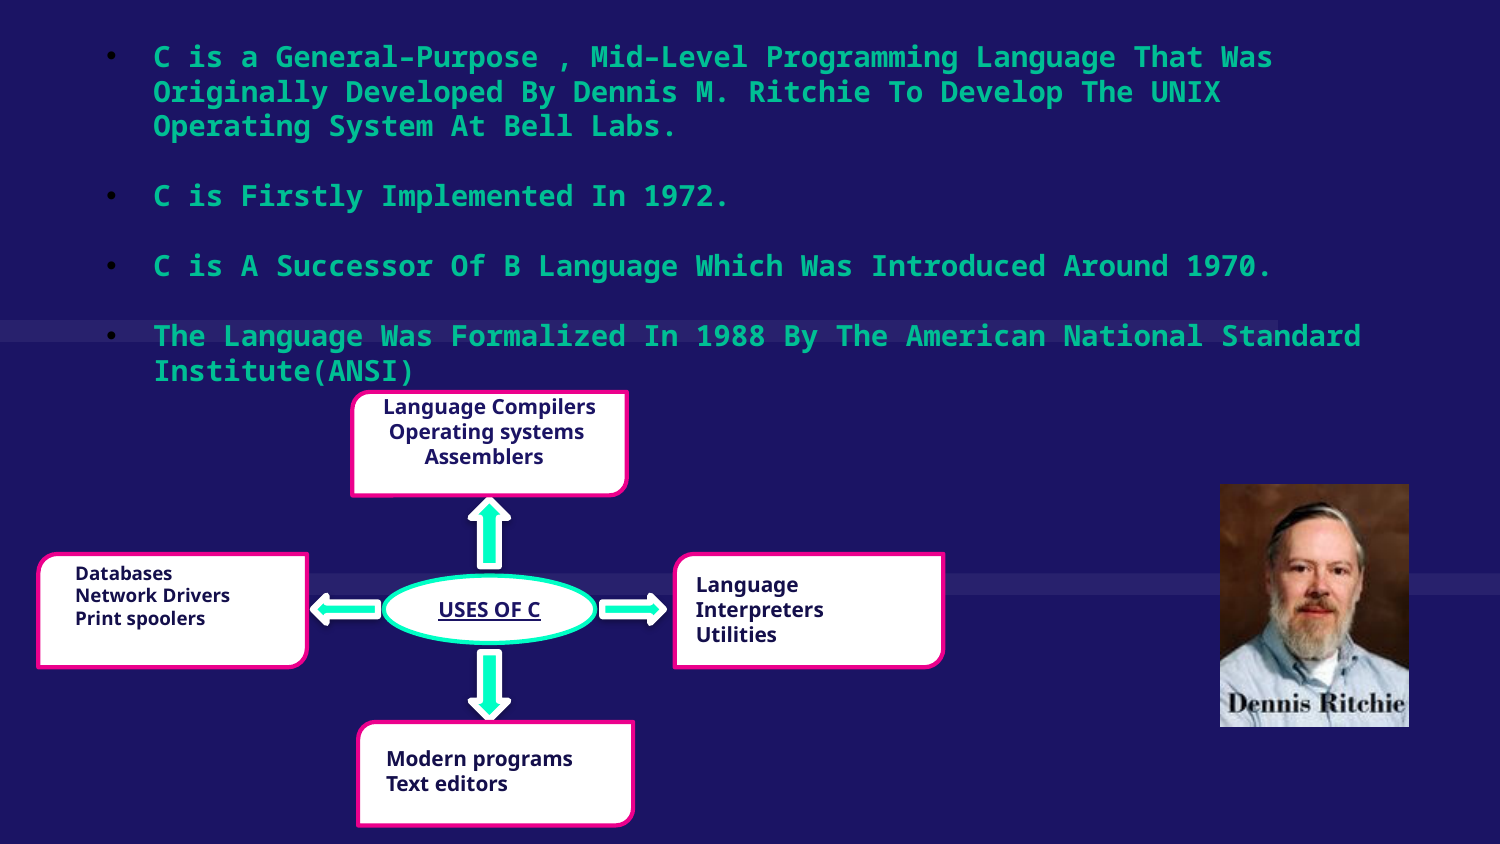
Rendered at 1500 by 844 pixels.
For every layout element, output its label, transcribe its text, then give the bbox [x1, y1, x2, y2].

text_box Language Interpreters Utilities [681, 563, 930, 654]
text_box Language Compilers Operating systems Assemblers [350, 389, 629, 498]
text_box Databases Network Drivers Print spoolers [60, 553, 261, 637]
text_box [36, 551, 310, 670]
text_box USES OF C [383, 573, 596, 646]
text_box C is a General–Purpose , Mid–Level Programming Language That Was Originally Developed By Dennis M. Ritchie To Develop The UNIX Operating System At Bell Labs. C is Firstly Implemented In 1972. C is A Successor Of B Language Which Was Introduced Around 1970. The Language Was Formalized In 1988 By The American National Standard Institute(ANSI) [91, 30, 1409, 500]
text_box [672, 551, 946, 670]
text_box [310, 592, 382, 626]
picture [1220, 484, 1409, 727]
text_box Modern programs Text editors [371, 738, 646, 804]
text_box [467, 649, 512, 719]
text_box [467, 498, 512, 570]
text_box [599, 592, 668, 626]
text_box [356, 719, 636, 828]
